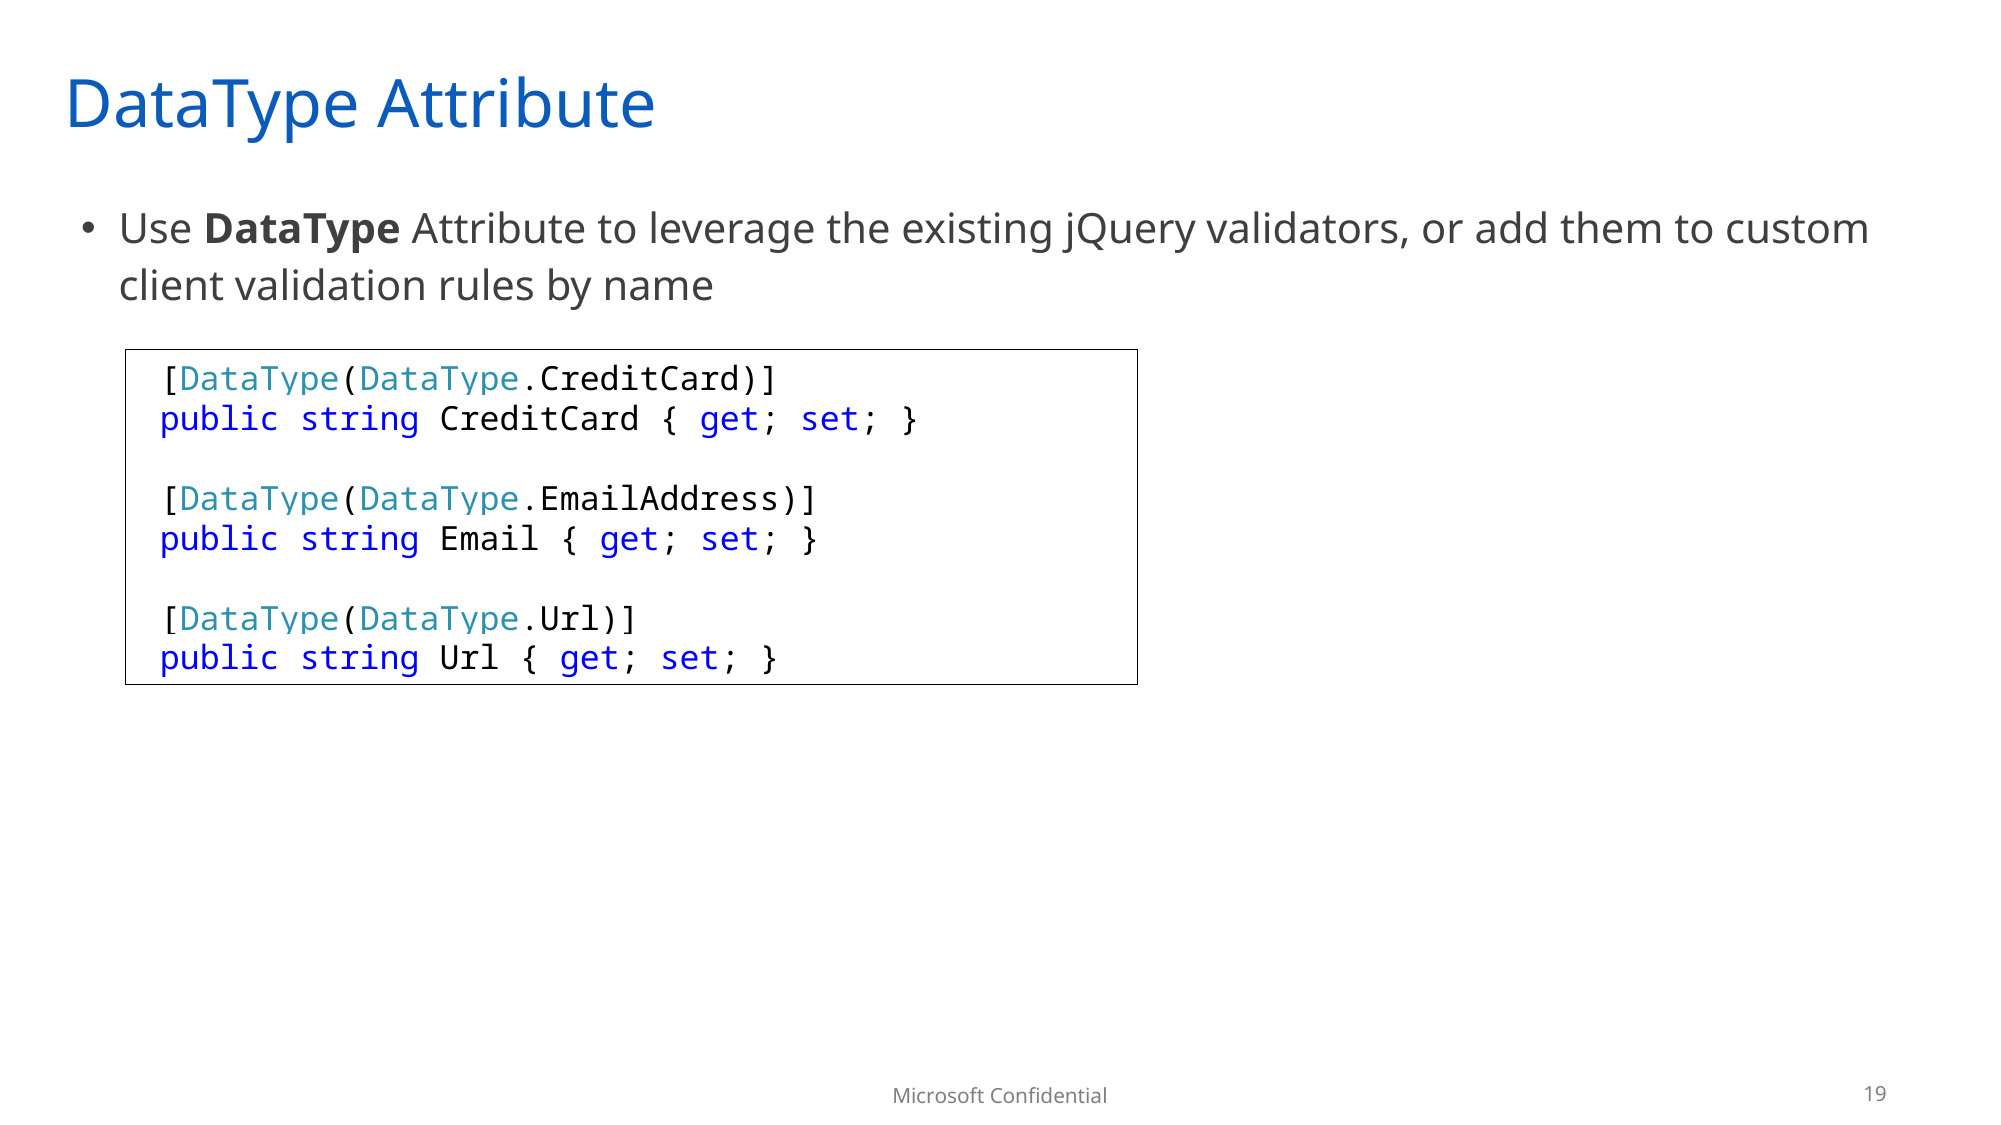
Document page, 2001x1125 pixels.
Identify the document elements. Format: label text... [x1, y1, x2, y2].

slide_number 19 [1451, 1065, 1902, 1125]
list Use DataType Attribute to leverage the existing jQuery validators, or add them to custom client validation rules by name [66, 187, 1899, 1001]
title DataType Attribute [49, 49, 1899, 162]
text_box [DataType(DataType.CreditCard)] public string CreditCard { get; set; } [DataType(DataType.EmailAddress)] public string Email { get; set; } [DataType(DataType.Url)] public string Url { get; set; } [125, 349, 1138, 685]
